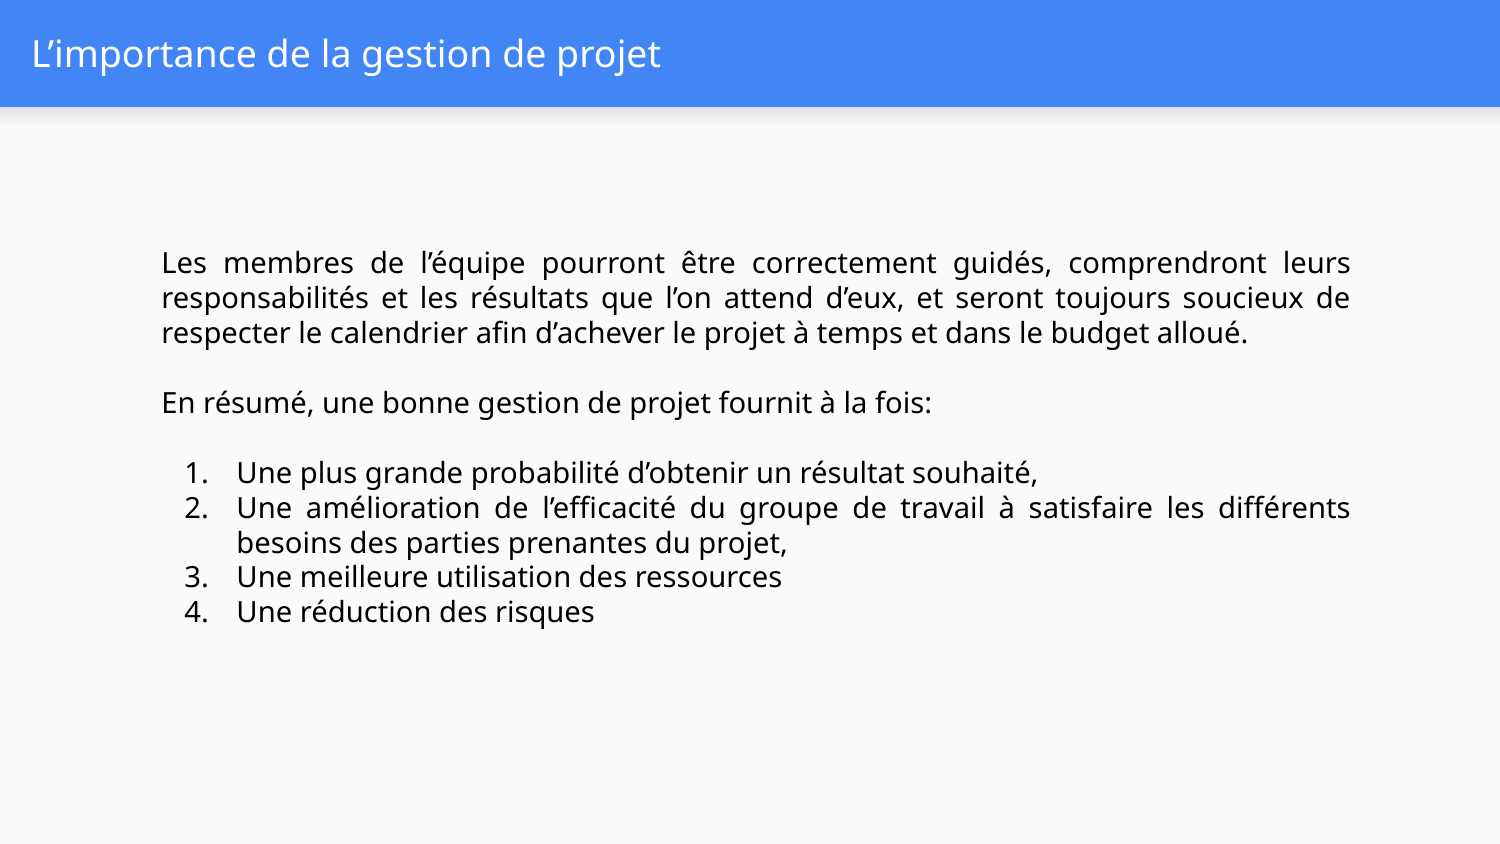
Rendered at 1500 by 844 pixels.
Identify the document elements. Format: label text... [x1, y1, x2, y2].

text_box Les membres de l’équipe pourront être correctement guidés, comprendront leurs responsabilités et les résultats que l’on attend d’eux, et seront toujours soucieux de respecter le calendrier afin d’achever le projet à temps et dans le budget alloué. En résumé, une bonne gestion de projet fournit à la fois: Une plus grande probabilité d’obtenir un résultat souhaité, Une amélioration de l’efficacité du groupe de travail à satisfaire les différents besoins des parties prenantes du projet, Une meilleure utilisation des ressources Une réduction des risques [146, 229, 1367, 615]
title L’importance de la gestion de projet [16, 2, 1464, 102]
